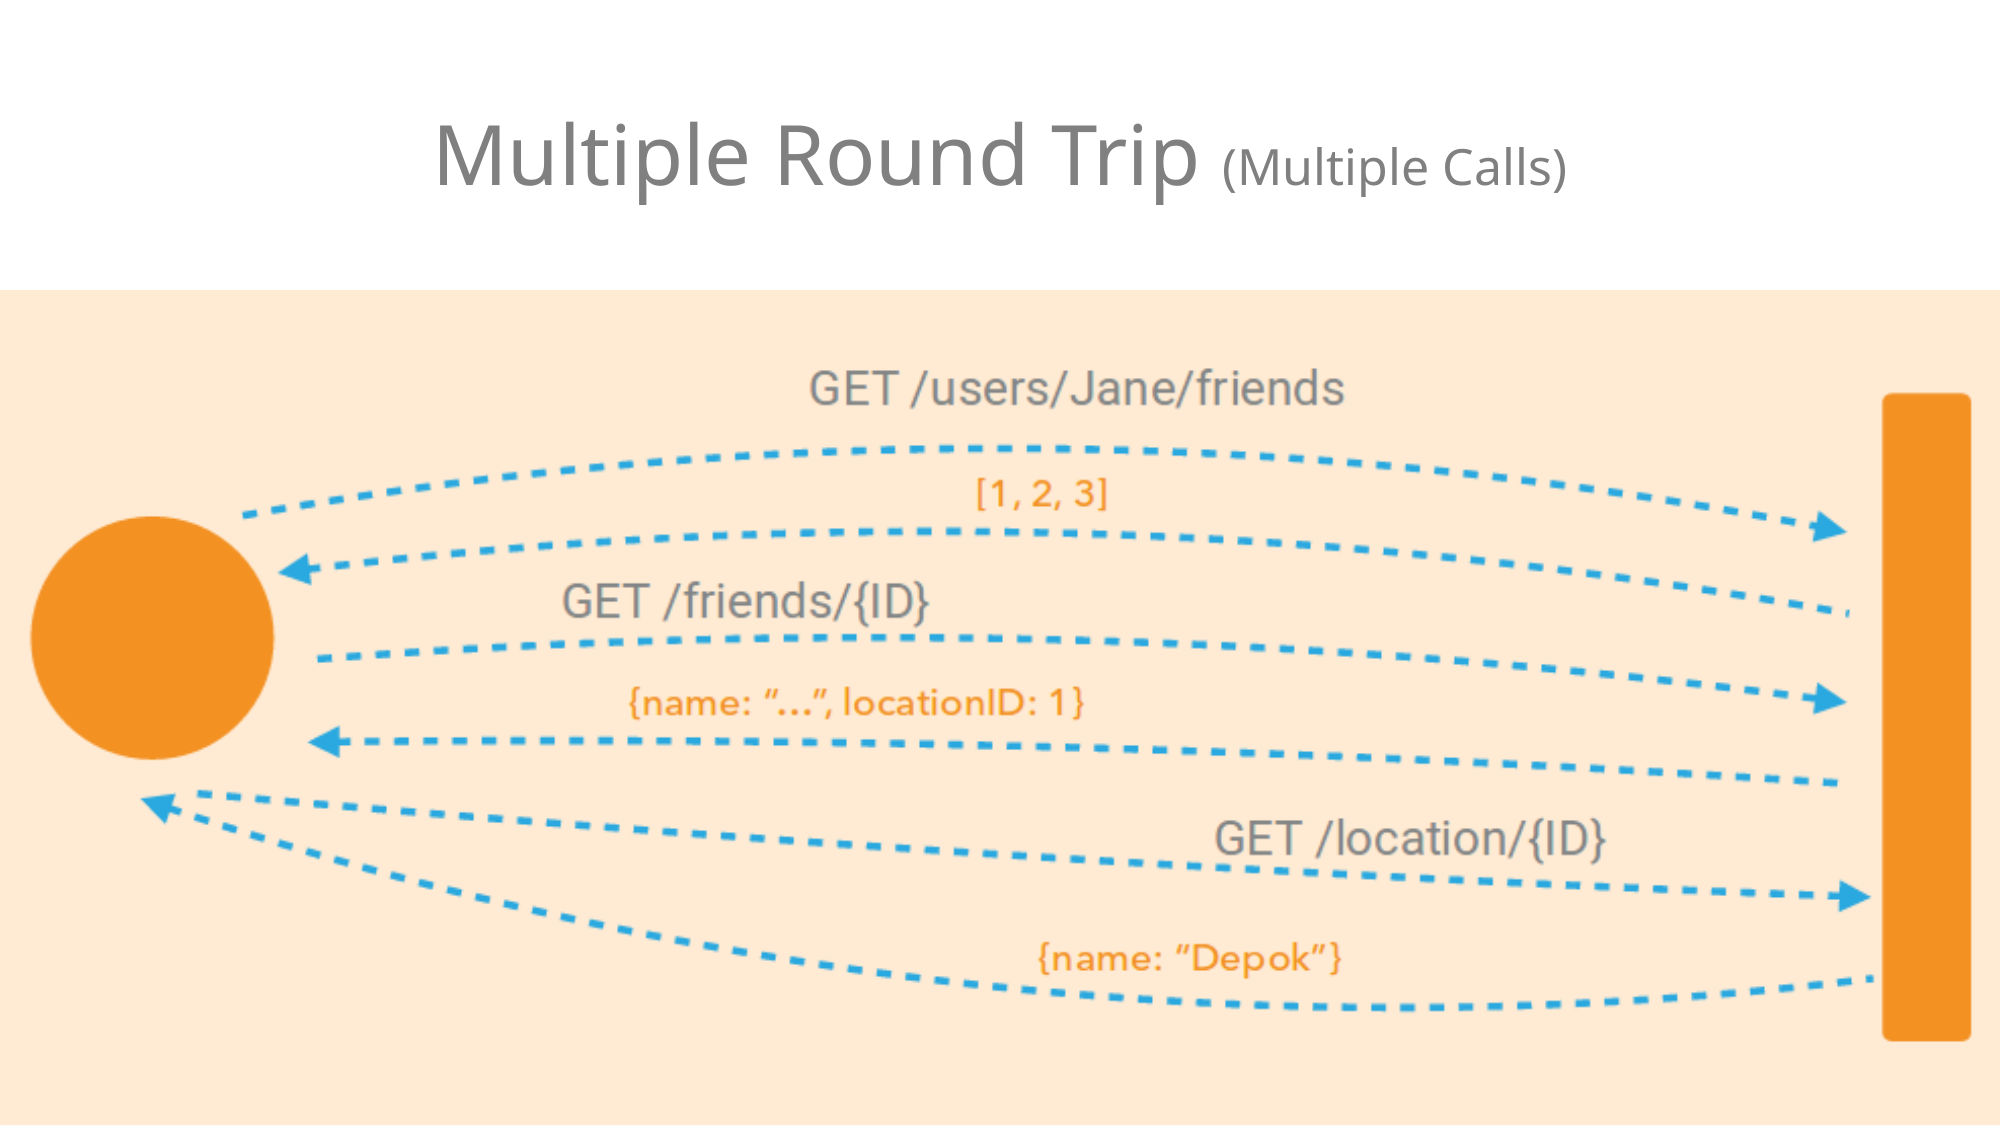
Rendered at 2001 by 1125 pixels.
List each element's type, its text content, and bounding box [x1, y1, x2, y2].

picture [0, 289, 2000, 1125]
text_box Multiple Round Trip (Multiple Calls) [364, 94, 1636, 229]
